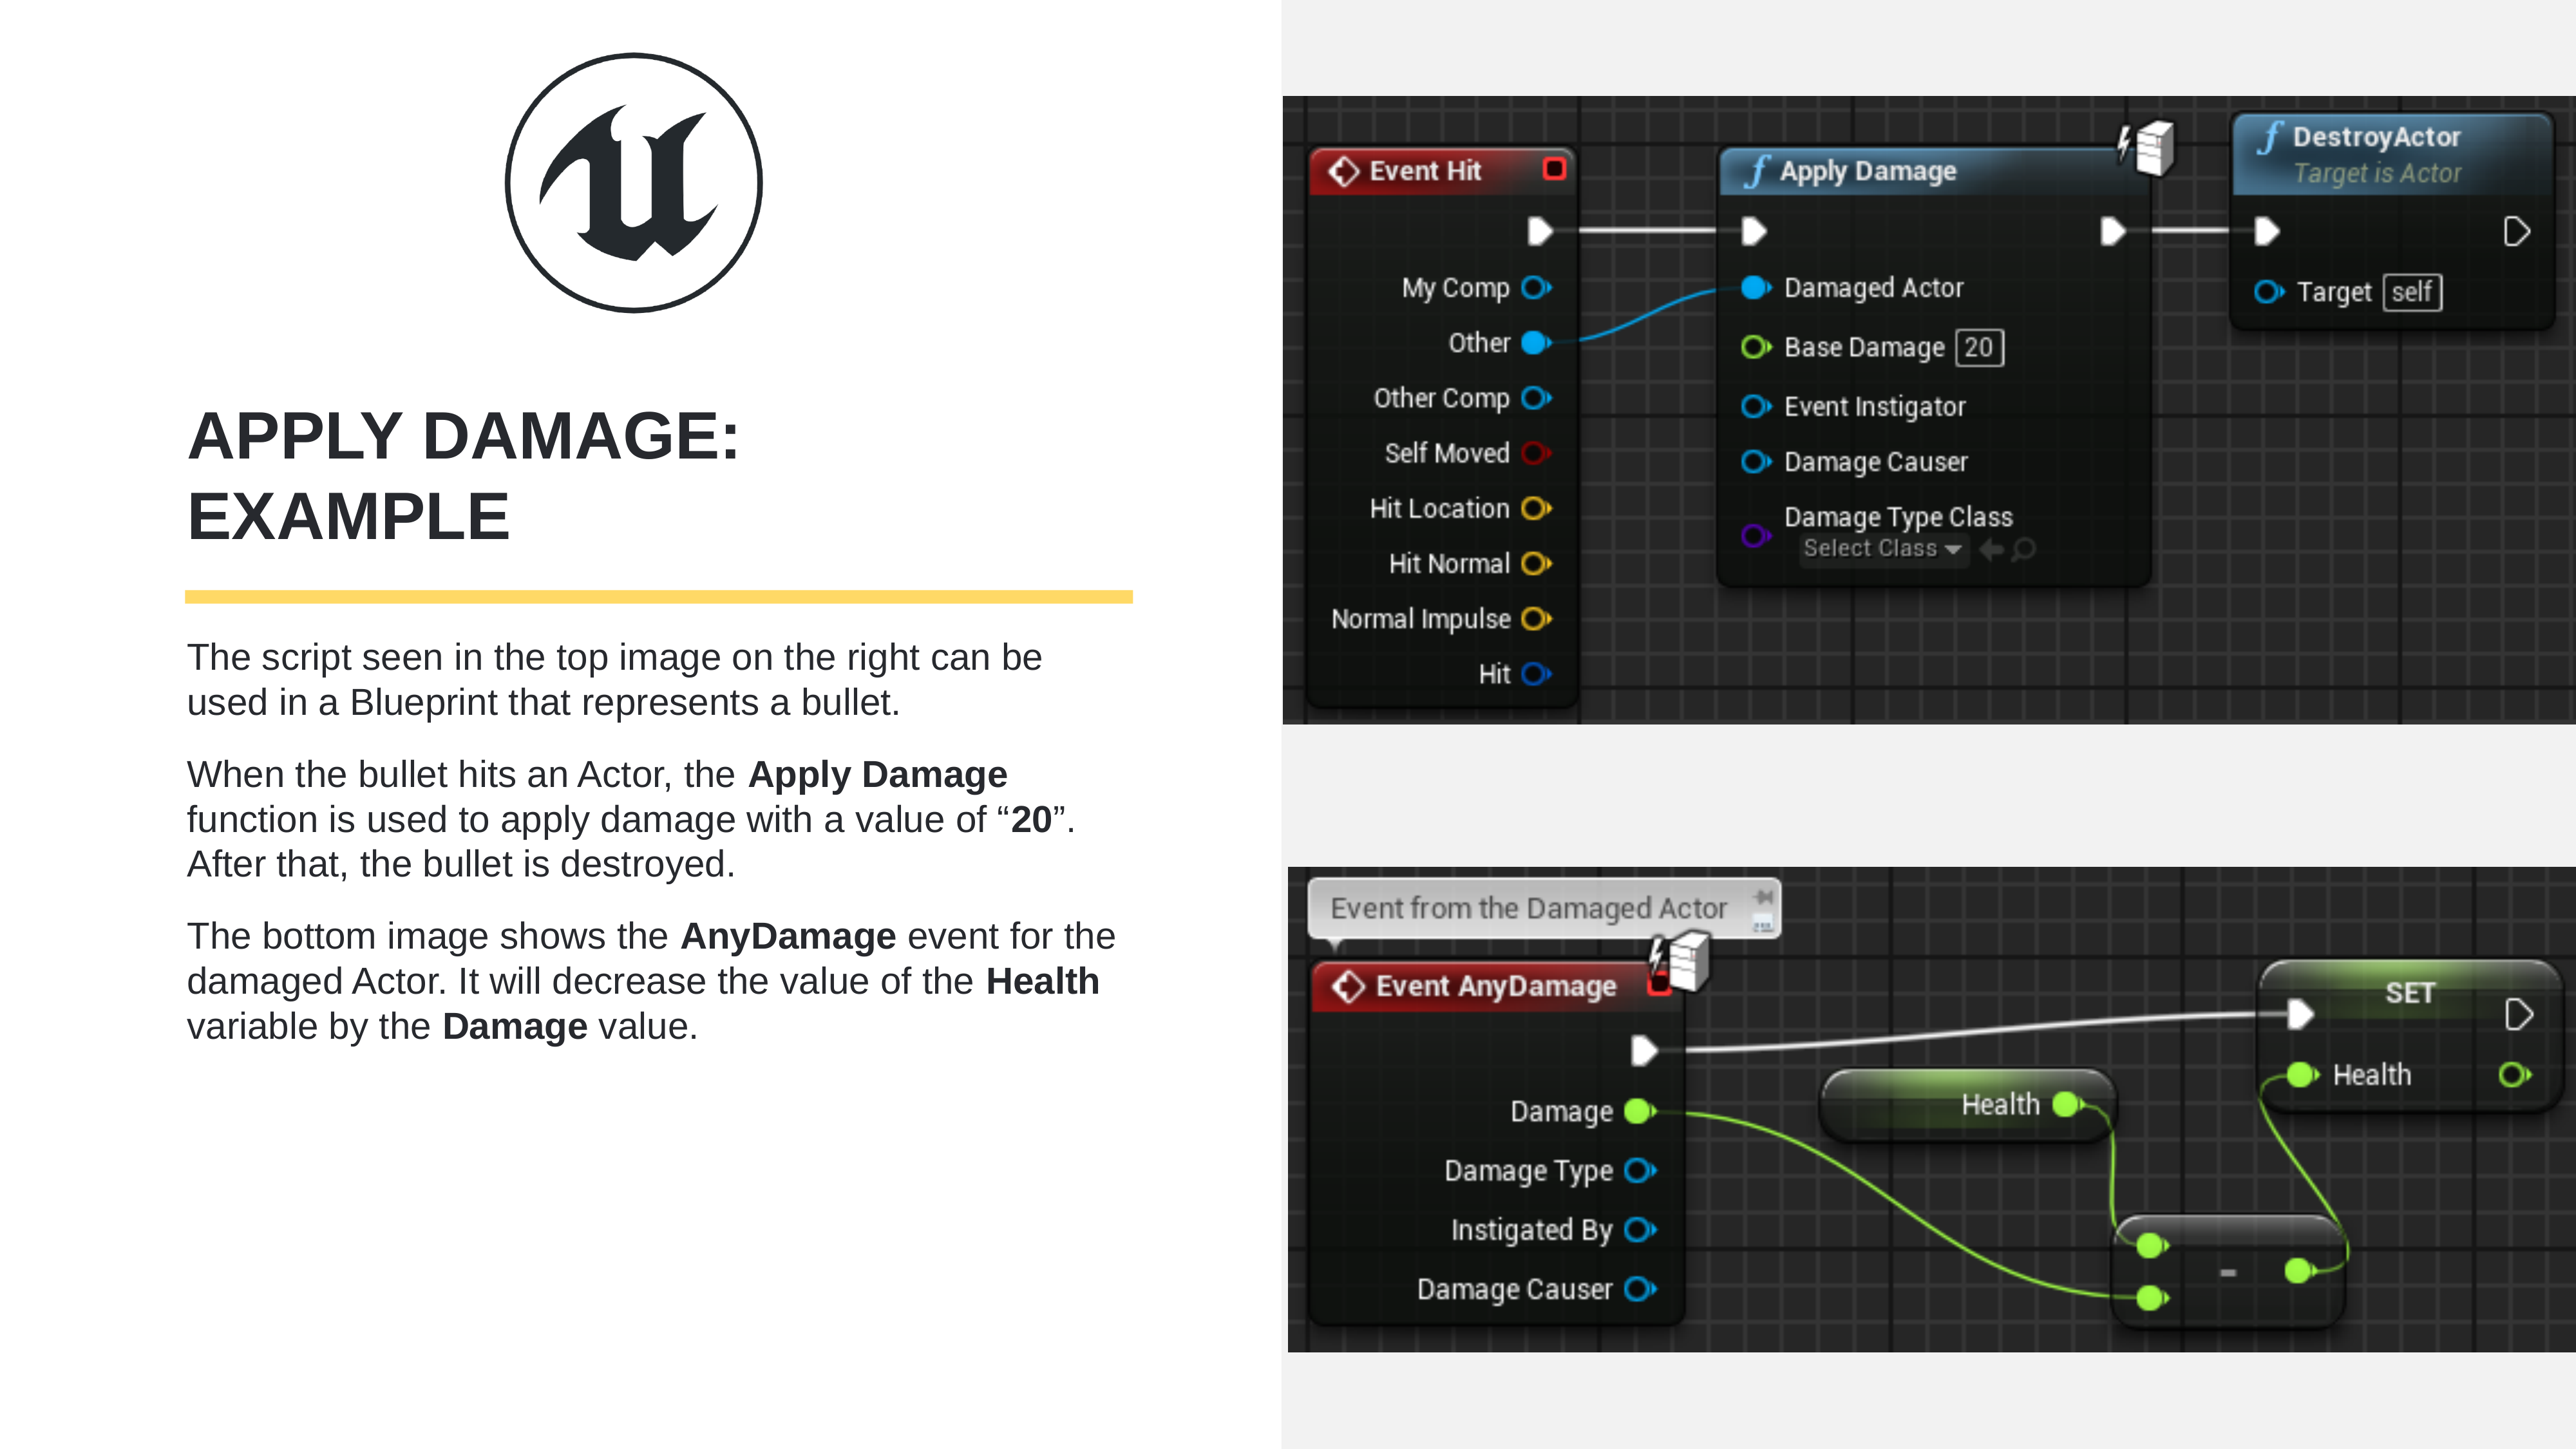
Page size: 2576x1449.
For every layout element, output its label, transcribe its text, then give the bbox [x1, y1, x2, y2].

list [1283, 96, 2576, 724]
title Apply damage: example [177, 97, 1133, 558]
picture [1287, 867, 2576, 1352]
list The script seen in the top image on the right can be used in a Blueprint that represents a bullet. When the bullet hits an Actor, the Apply Damage function is used to apply damage with a value of “20”. After that, the bullet is destroyed. The bottom image shows the AnyDamage event for the damaged Actor. It will decrease the value of the Health variable by the Damage value. [177, 628, 1133, 1449]
picture [495, 43, 773, 97]
